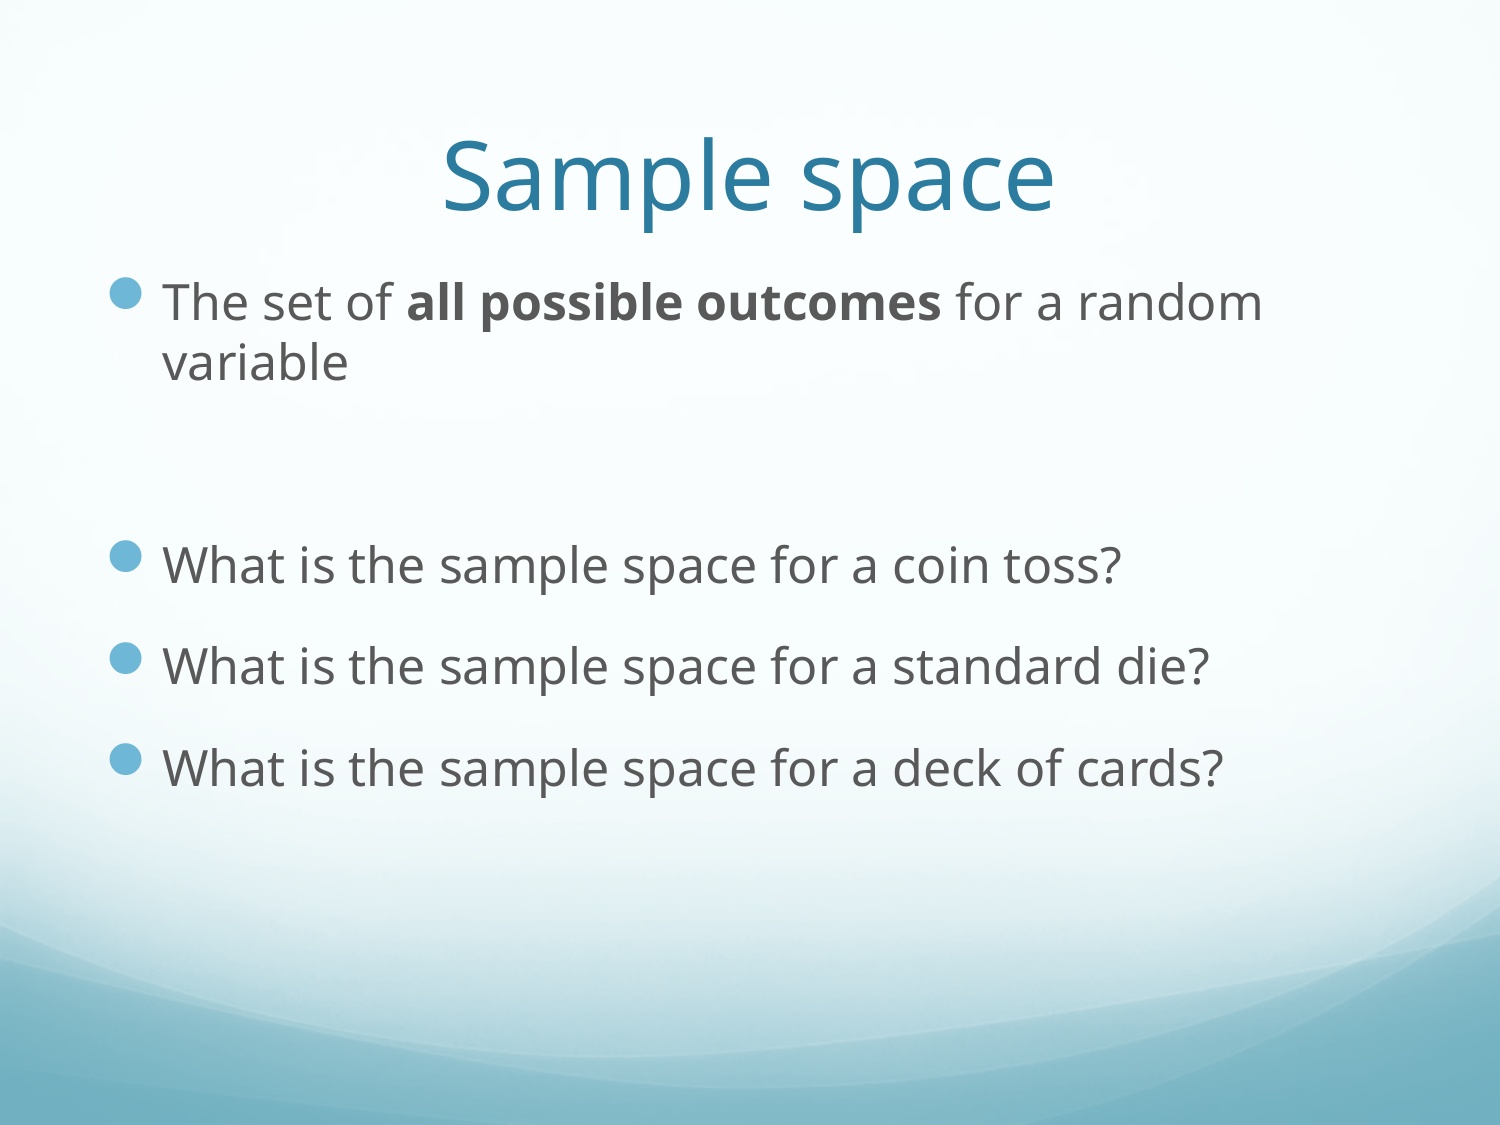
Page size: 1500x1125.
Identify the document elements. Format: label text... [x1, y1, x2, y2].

list The set of all possible outcomes for a random variable What is the sample space for a coin toss? What is the sample space for a standard die? What is the sample space for a deck of cards? [90, 262, 1410, 975]
title Sample space [90, 17, 1410, 237]
